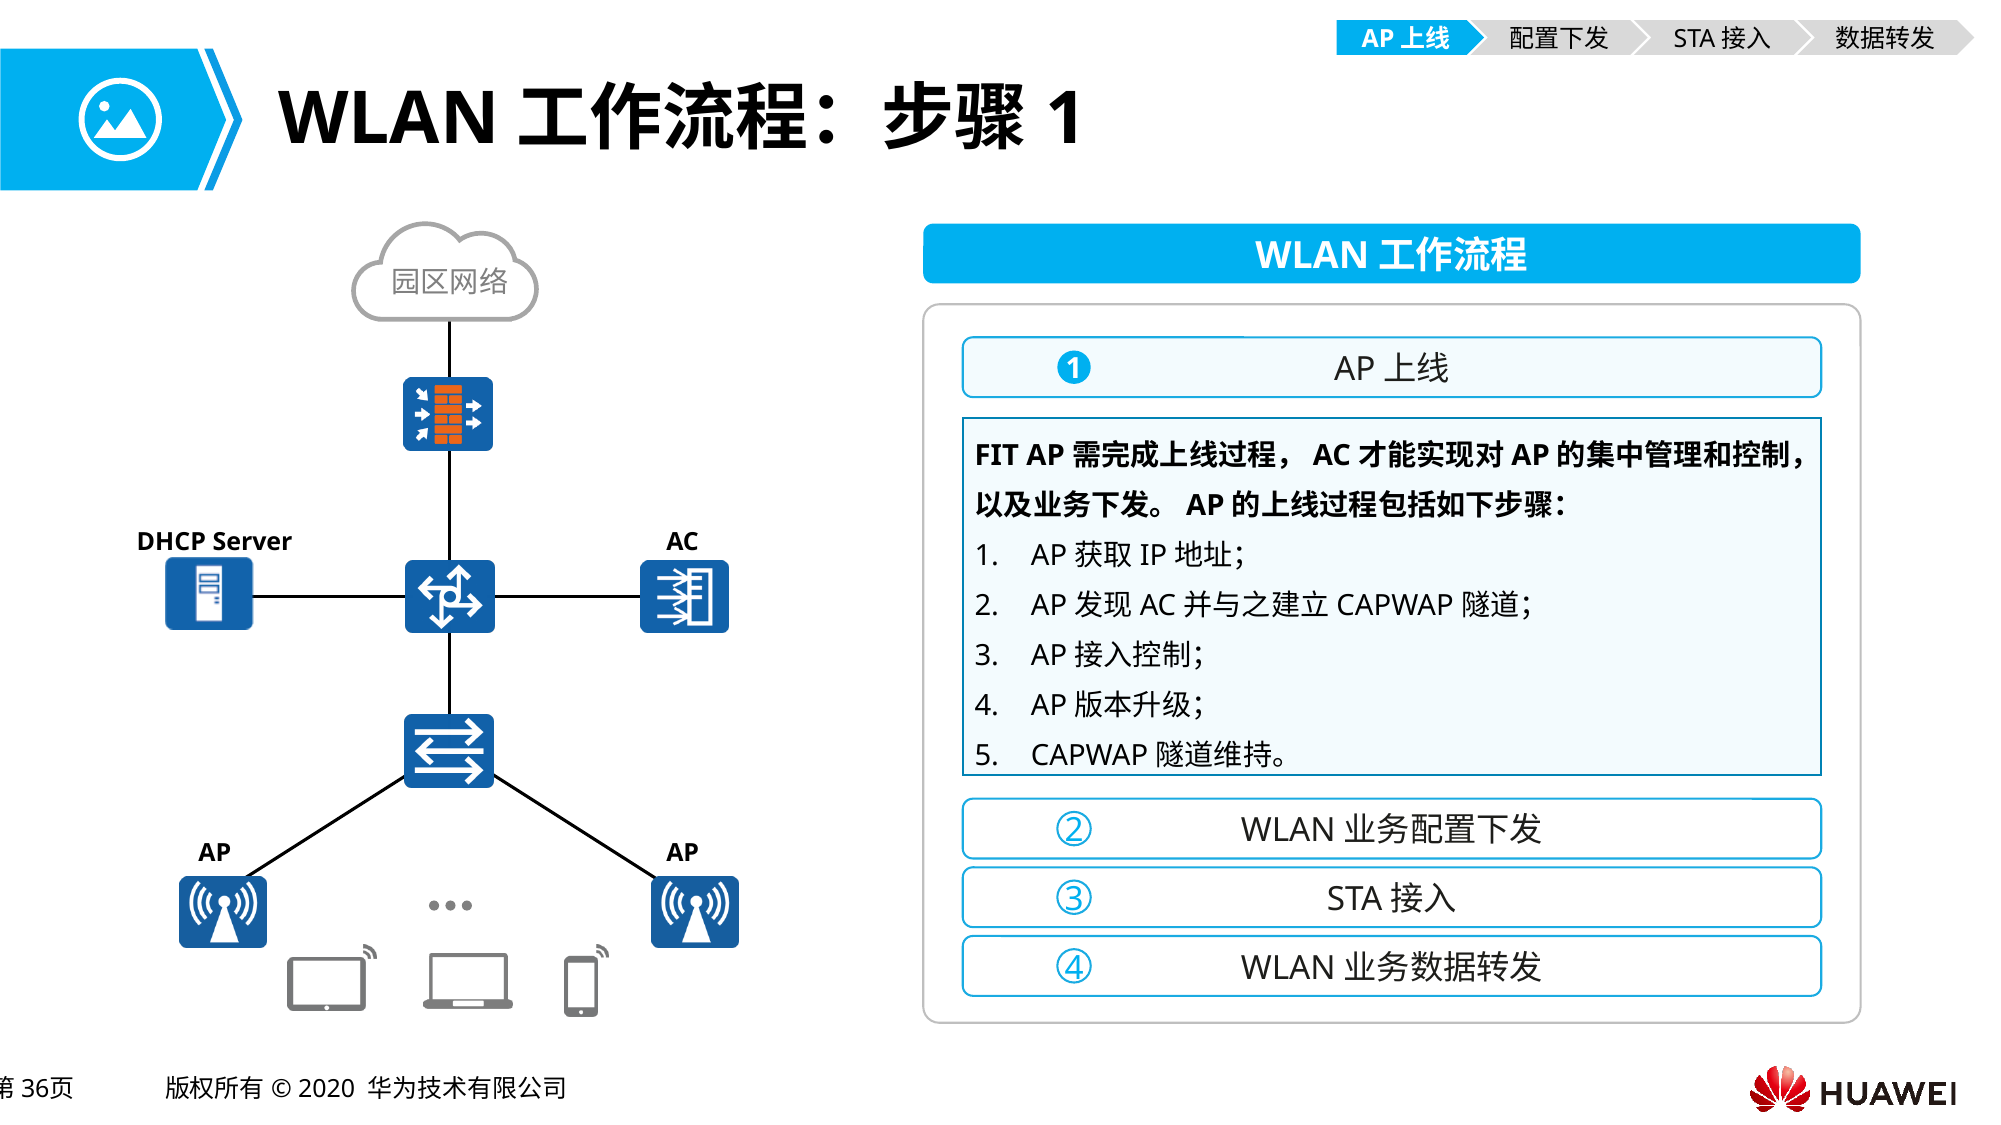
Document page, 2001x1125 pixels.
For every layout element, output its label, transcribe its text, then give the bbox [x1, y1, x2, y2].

text_box WLAN工作流程 [922, 222, 1862, 285]
title WLAN工作流程：步骤1 [261, 67, 1874, 173]
text_box 配置下发 [1470, 20, 1648, 55]
text_box AP上线 [962, 337, 1822, 398]
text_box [962, 798, 1822, 859]
text_box AP上线 [1336, 20, 1485, 55]
text_box FIT AP需完成上线过程，AC才能实现对AP的集中管理和控制，以及业务下发。AP的上线过程包括如下步骤： AP获取IP地址； AP发现AC并与之建立CAPWAP隧道； AP接入控制； AP版本升级； CAPWAP隧道维持。 [962, 417, 1822, 776]
text_box STA接入 [1633, 20, 1812, 55]
text_box 数据转发 [1797, 20, 1975, 55]
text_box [122, 223, 739, 1017]
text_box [962, 935, 1822, 996]
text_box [962, 867, 1822, 928]
picture [1750, 1066, 1956, 1112]
text_box [922, 303, 1862, 1024]
text_box 1 [1056, 349, 1092, 385]
